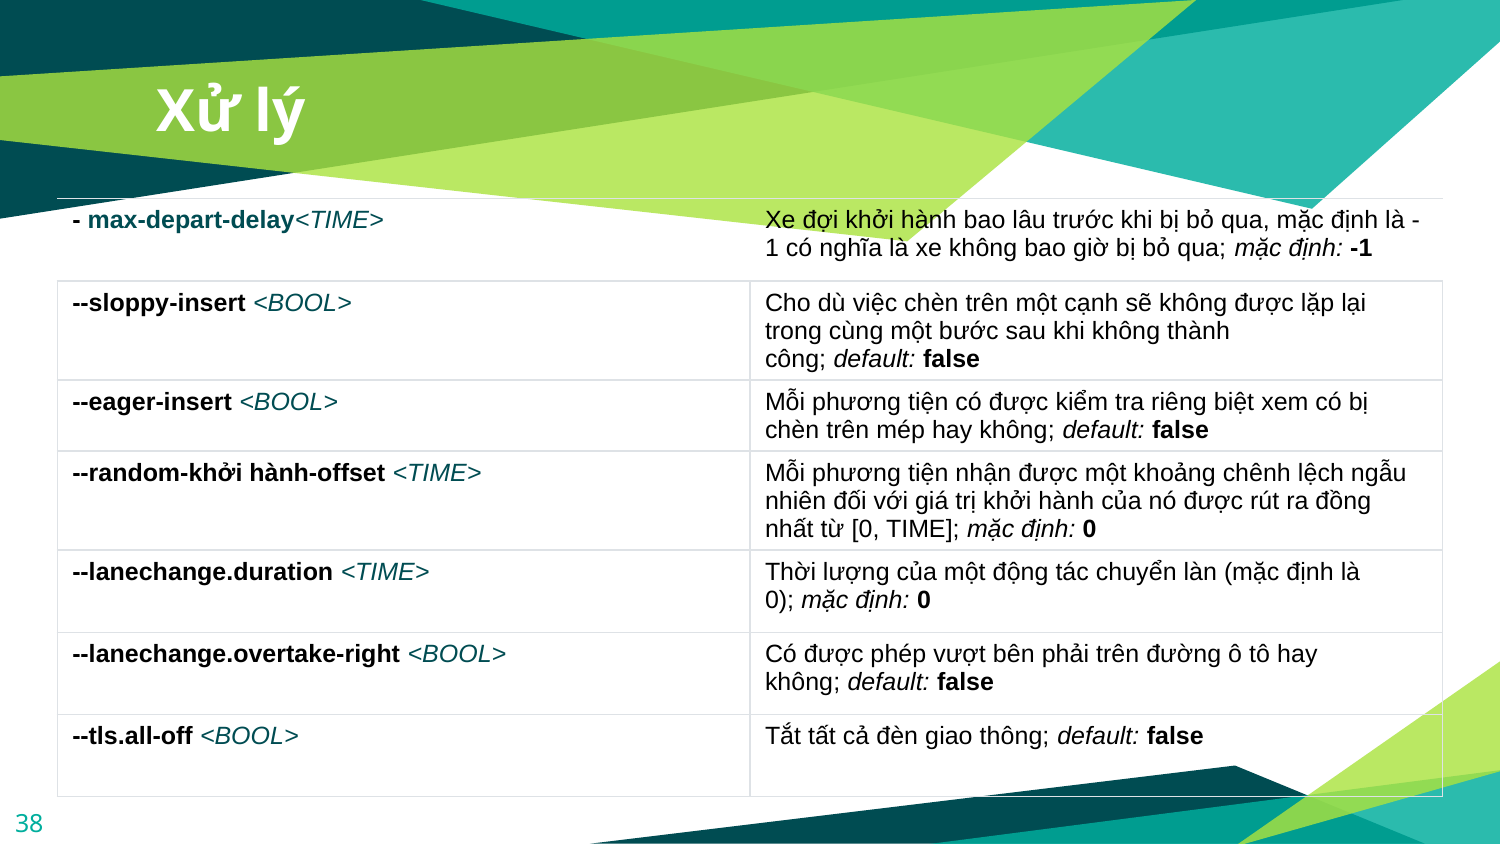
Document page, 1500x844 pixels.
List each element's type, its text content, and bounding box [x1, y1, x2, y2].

table_cell Có được phép vượt bên phải trên đường ô tô hay không; default: false [751, 633, 1442, 714]
table_cell Tắt tất cả đèn giao thông; default: false [751, 715, 1442, 796]
table_cell --lanechange.duration <TIME> [58, 551, 749, 632]
table_cell Mỗi phương tiện nhận được một khoảng chênh lệch ngẫu nhiên đối với giá trị khởi hành của nó được rút ra đồng nhất từ ​​[0, TIME]; mặc định: 0 [751, 452, 1442, 549]
title Xử lý [141, 57, 1352, 198]
table_cell --tls.all-off <BOOL> [58, 715, 749, 796]
table_cell --random-khởi hành-offset <TIME> [58, 452, 749, 549]
table_cell Thời lượng của một động tác chuyển làn (mặc định là 0); mặc định: 0 [751, 551, 1442, 632]
table_header - max-depart-delay<TIME> [57, 199, 750, 280]
table_cell --lanechange.overtake-right <BOOL> [58, 633, 749, 714]
table_cell Cho dù việc chèn trên một cạnh sẽ không được lặp lại trong cùng một bước sau khi không thành công; default: false [751, 282, 1442, 379]
slide_number 38 [0, 792, 90, 844]
table_cell --sloppy-insert <BOOL> [58, 282, 749, 379]
table_cell --eager-insert <BOOL> [58, 381, 749, 450]
table_header Xe đợi khởi hành bao lâu trước khi bị bỏ qua, mặc định là -1 có nghĩa là xe không bao giờ bị bỏ qua; mặc định: -1 [750, 199, 1443, 280]
table_cell Mỗi phương tiện có được kiểm tra riêng biệt xem có bị chèn trên mép hay không; default: false [751, 381, 1442, 450]
